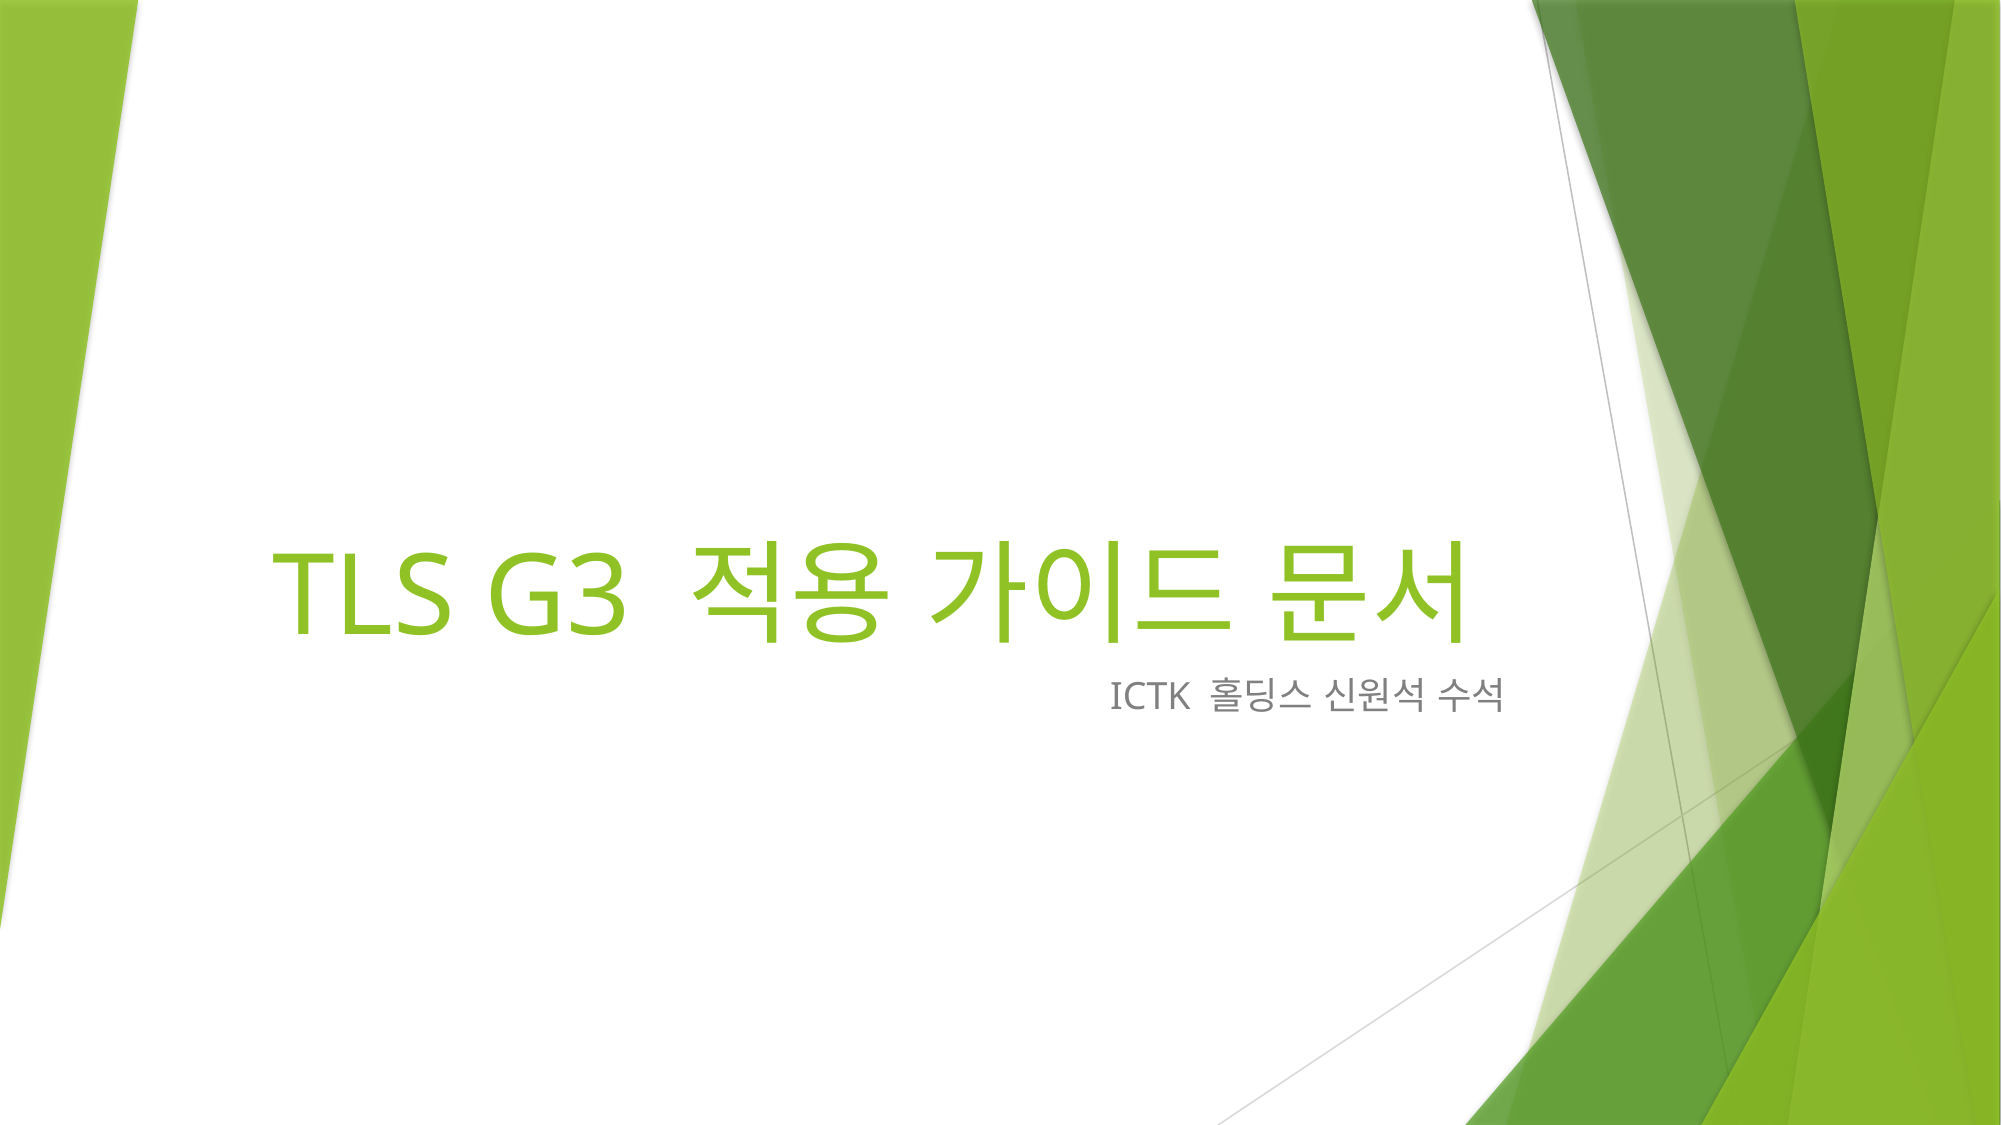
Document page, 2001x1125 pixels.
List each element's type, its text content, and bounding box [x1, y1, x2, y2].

title TLS G3 적용 가이드 문서 [247, 394, 1522, 664]
subtitle ICTK 홀딩스 신원석 수석 [247, 664, 1522, 845]
